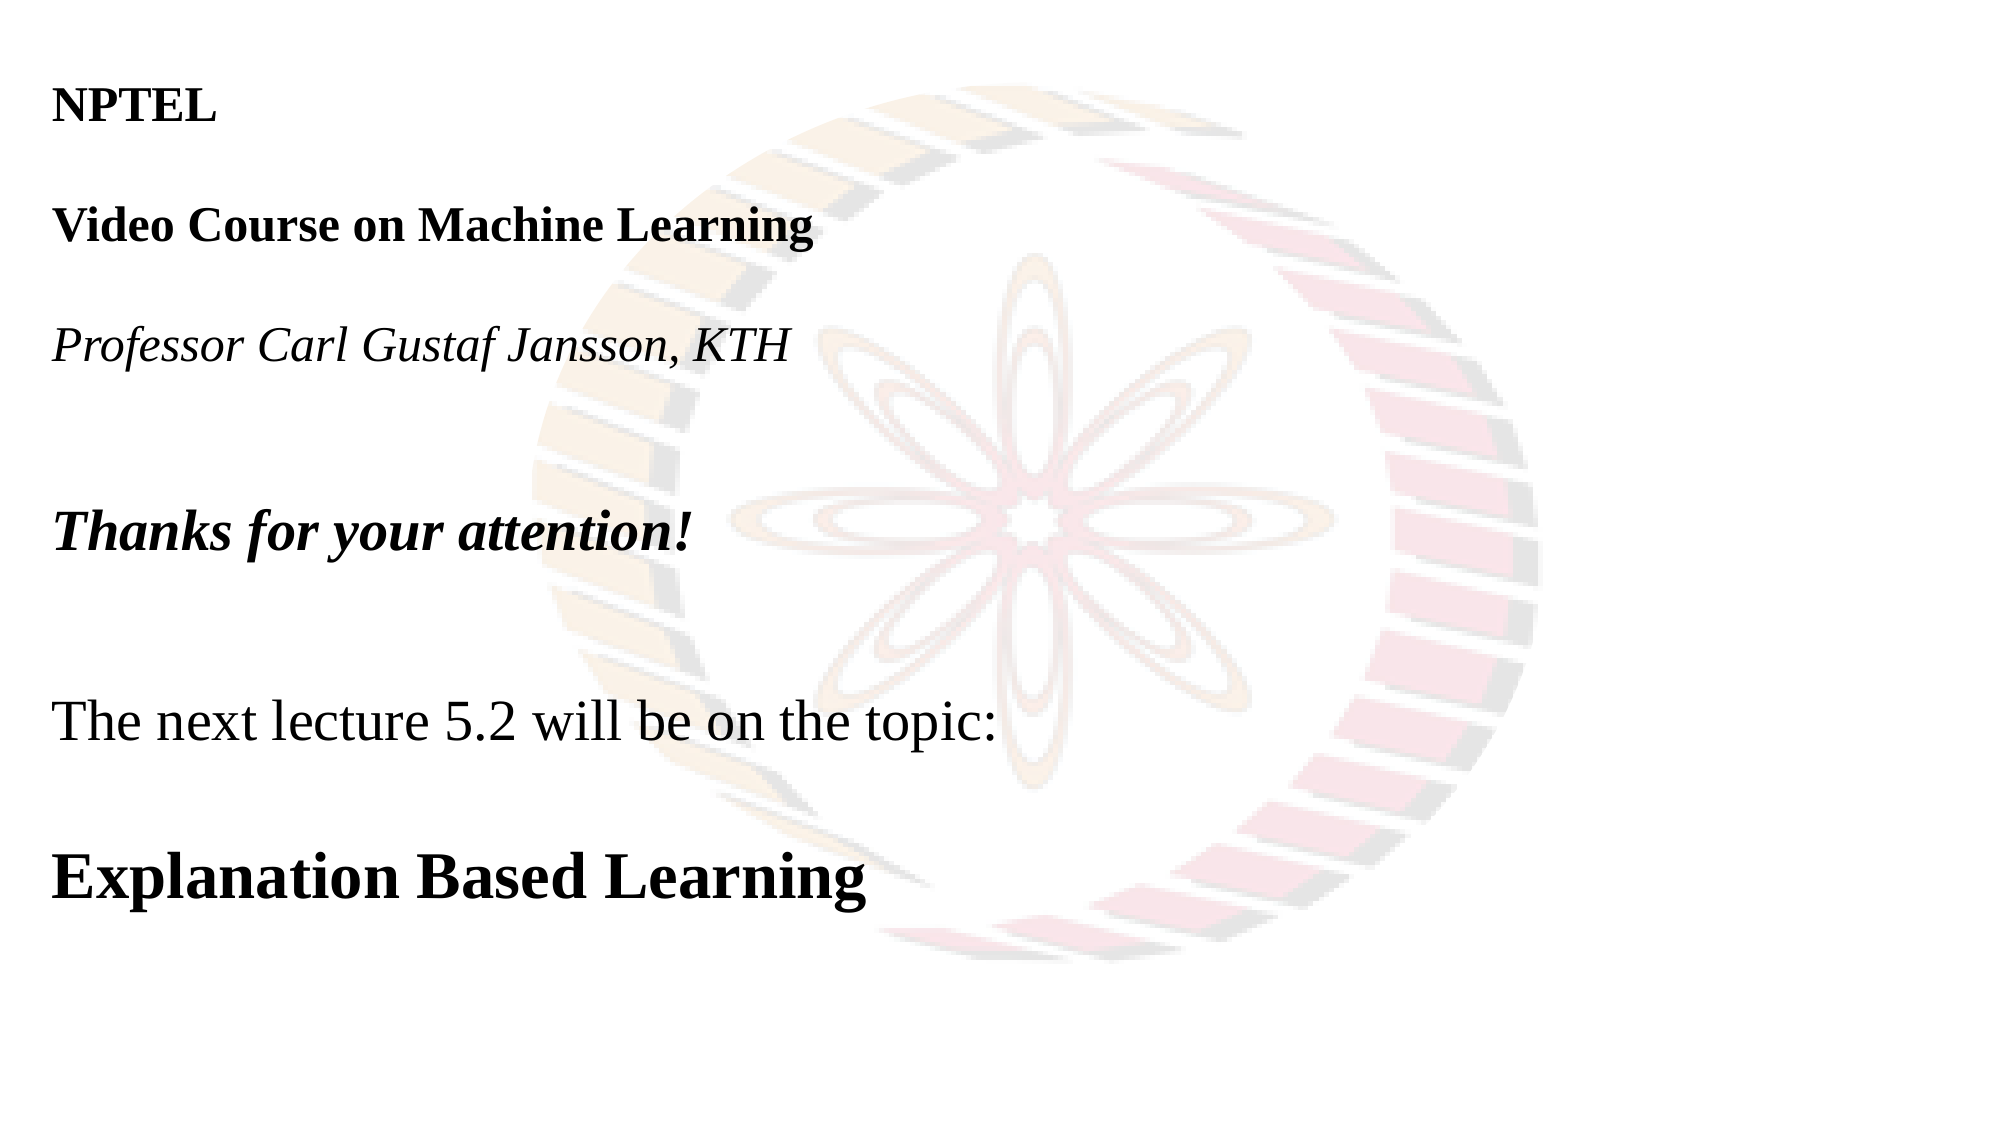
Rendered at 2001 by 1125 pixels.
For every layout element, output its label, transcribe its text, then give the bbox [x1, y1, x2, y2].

text_box NPTEL Video Course on Machine Learning Professor Carl Gustaf Jansson, KTH Thanks for your attention! The next lecture 5.2 will be on the topic: Explanation Based Learning [37, 64, 1142, 999]
